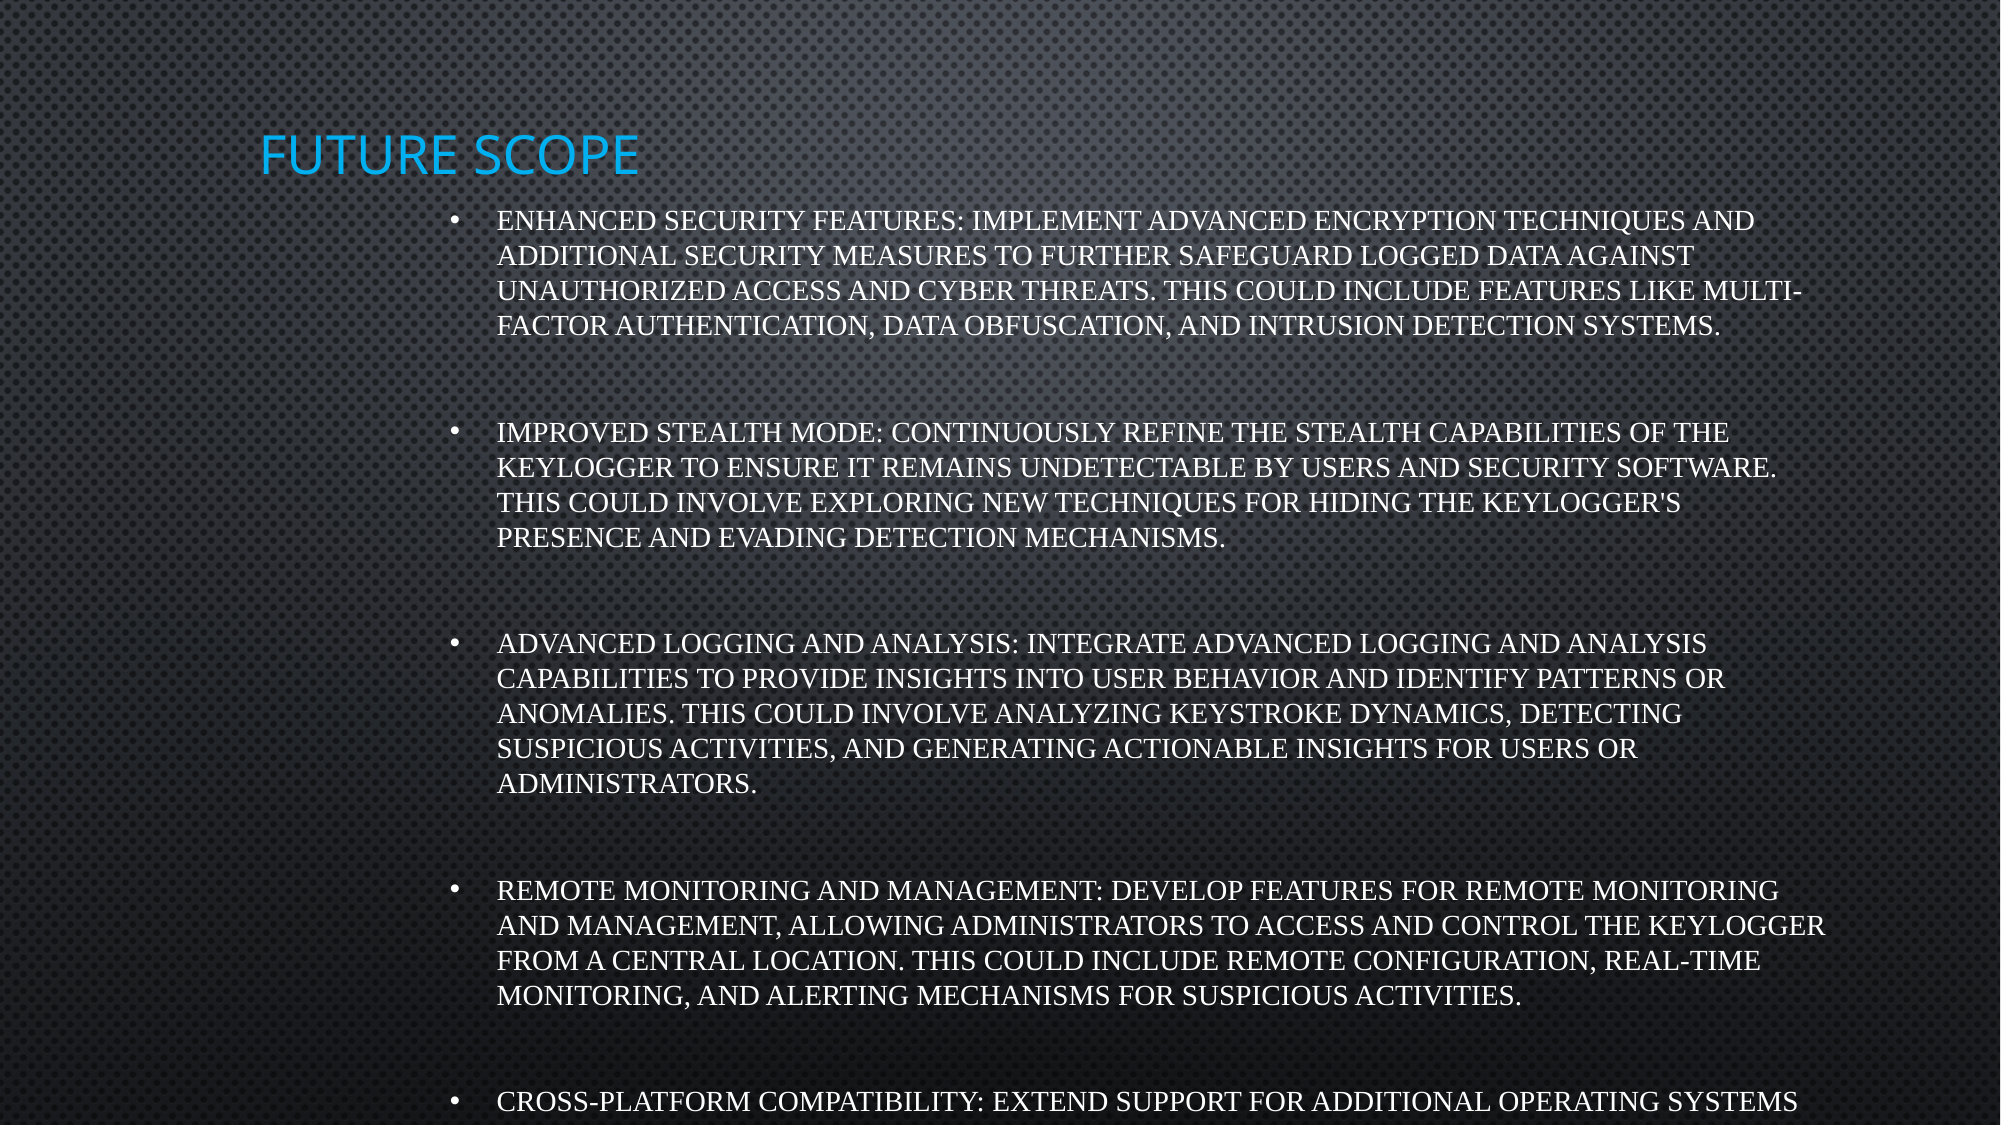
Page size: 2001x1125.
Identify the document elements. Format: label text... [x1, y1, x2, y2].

list Enhanced Security Features: Implement advanced encryption techniques and additional security measures to further safeguard logged data against unauthorized access and cyber threats. This could include features like multi-factor authentication, data obfuscation, and intrusion detection systems. Improved Stealth Mode: Continuously refine the stealth capabilities of the keylogger to ensure it remains undetectable by users and security software. This could involve exploring new techniques for hiding the keylogger's presence and evading detection mechanisms. Advanced Logging and Analysis: Integrate advanced logging and analysis capabilities to provide insights into user behavior and identify patterns or anomalies. This could involve analyzing keystroke dynamics, detecting suspicious activities, and generating actionable insights for users or administrators. Remote Monitoring and Management: Develop features for remote monitoring and management, allowing administrators to access and control the keylogger from a central location. This could include remote configuration, real-time monitoring, and alerting mechanisms for suspicious activities. Cross-Platform Compatibility: Extend support for additional operating systems and devices, such as mobile platforms (iOS, Android), IoT devices, and cloud environments, to provide comprehensive monitoring capabilities across diverse computing environments. [434, 343, 1845, 1082]
title FUTURE SCOPE [243, 112, 1887, 193]
